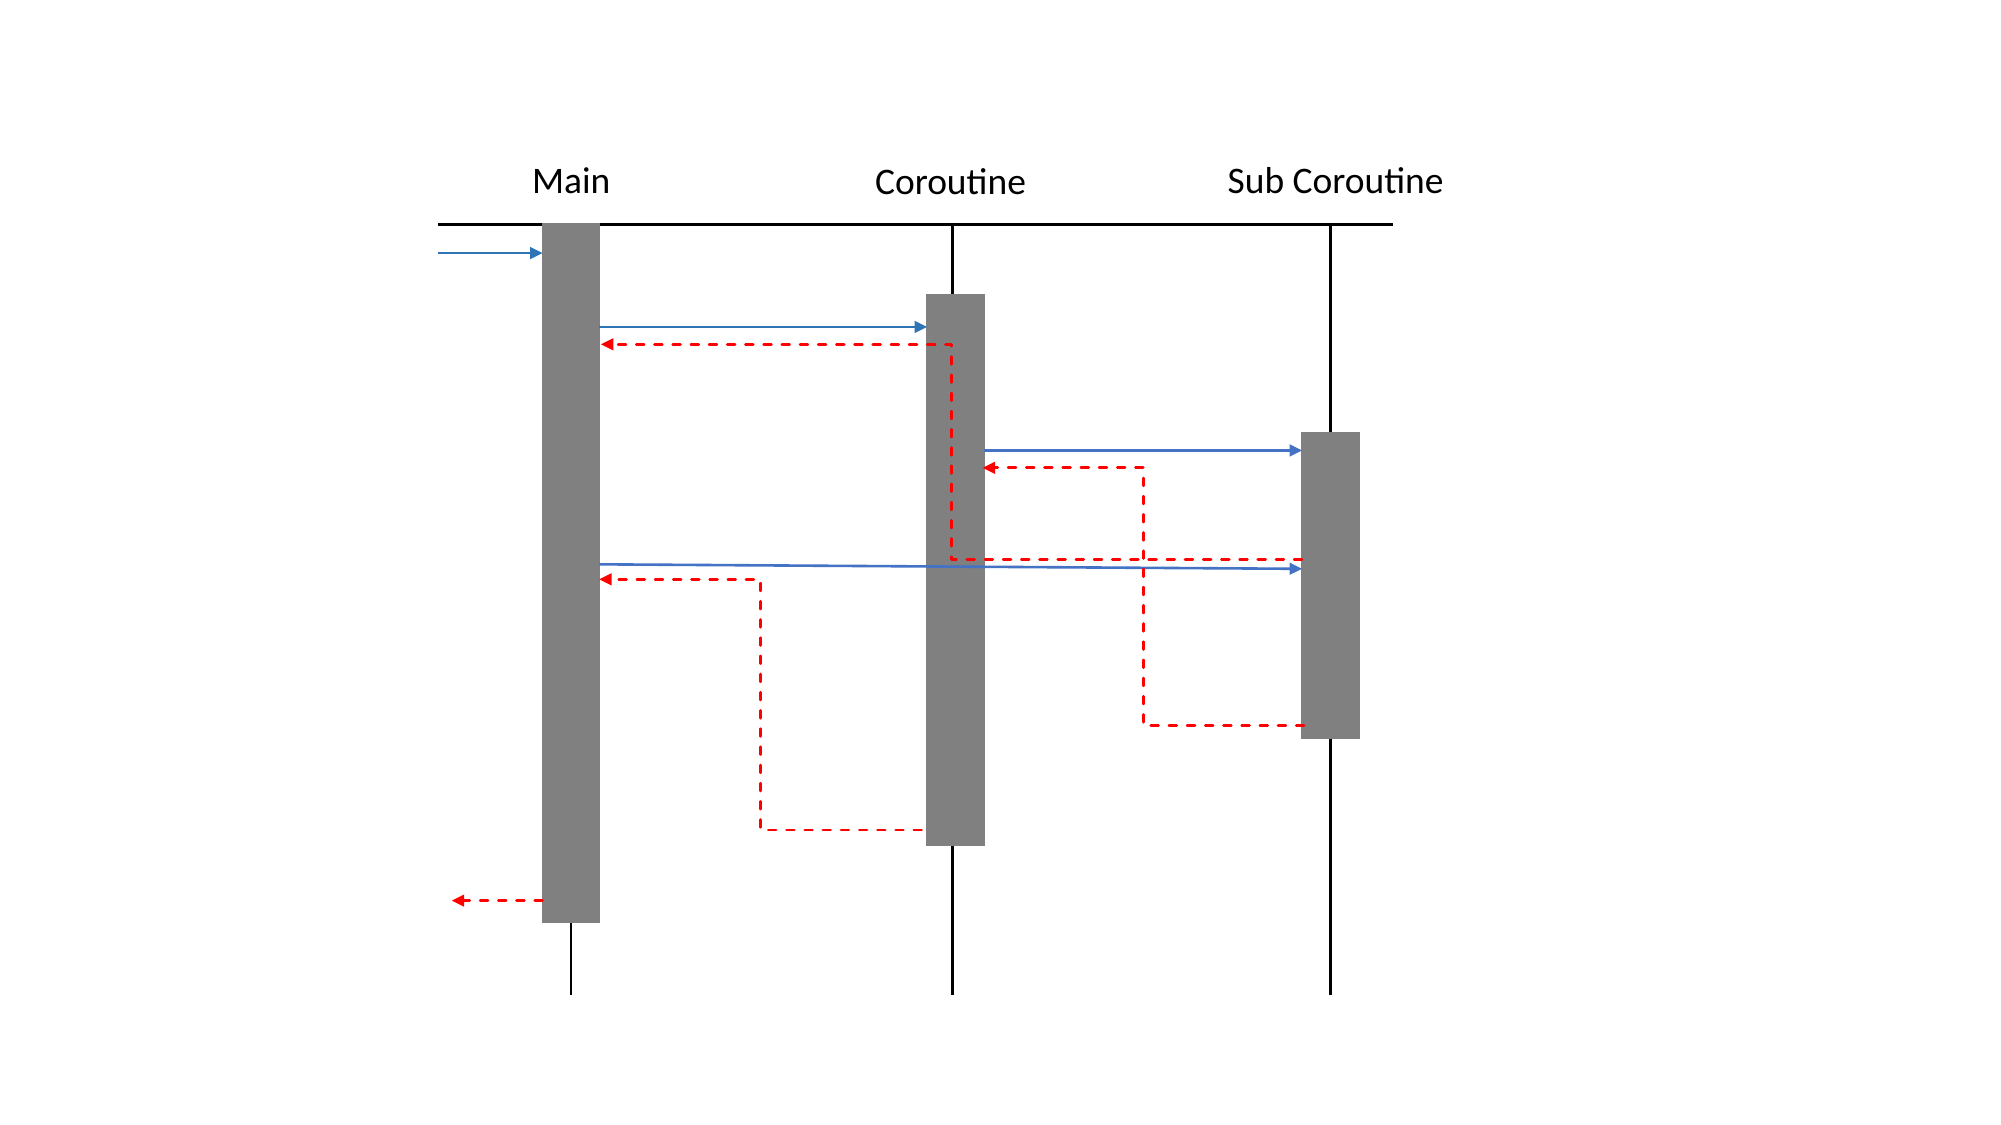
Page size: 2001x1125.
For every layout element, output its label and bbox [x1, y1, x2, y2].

text_box [437, 148, 1465, 996]
